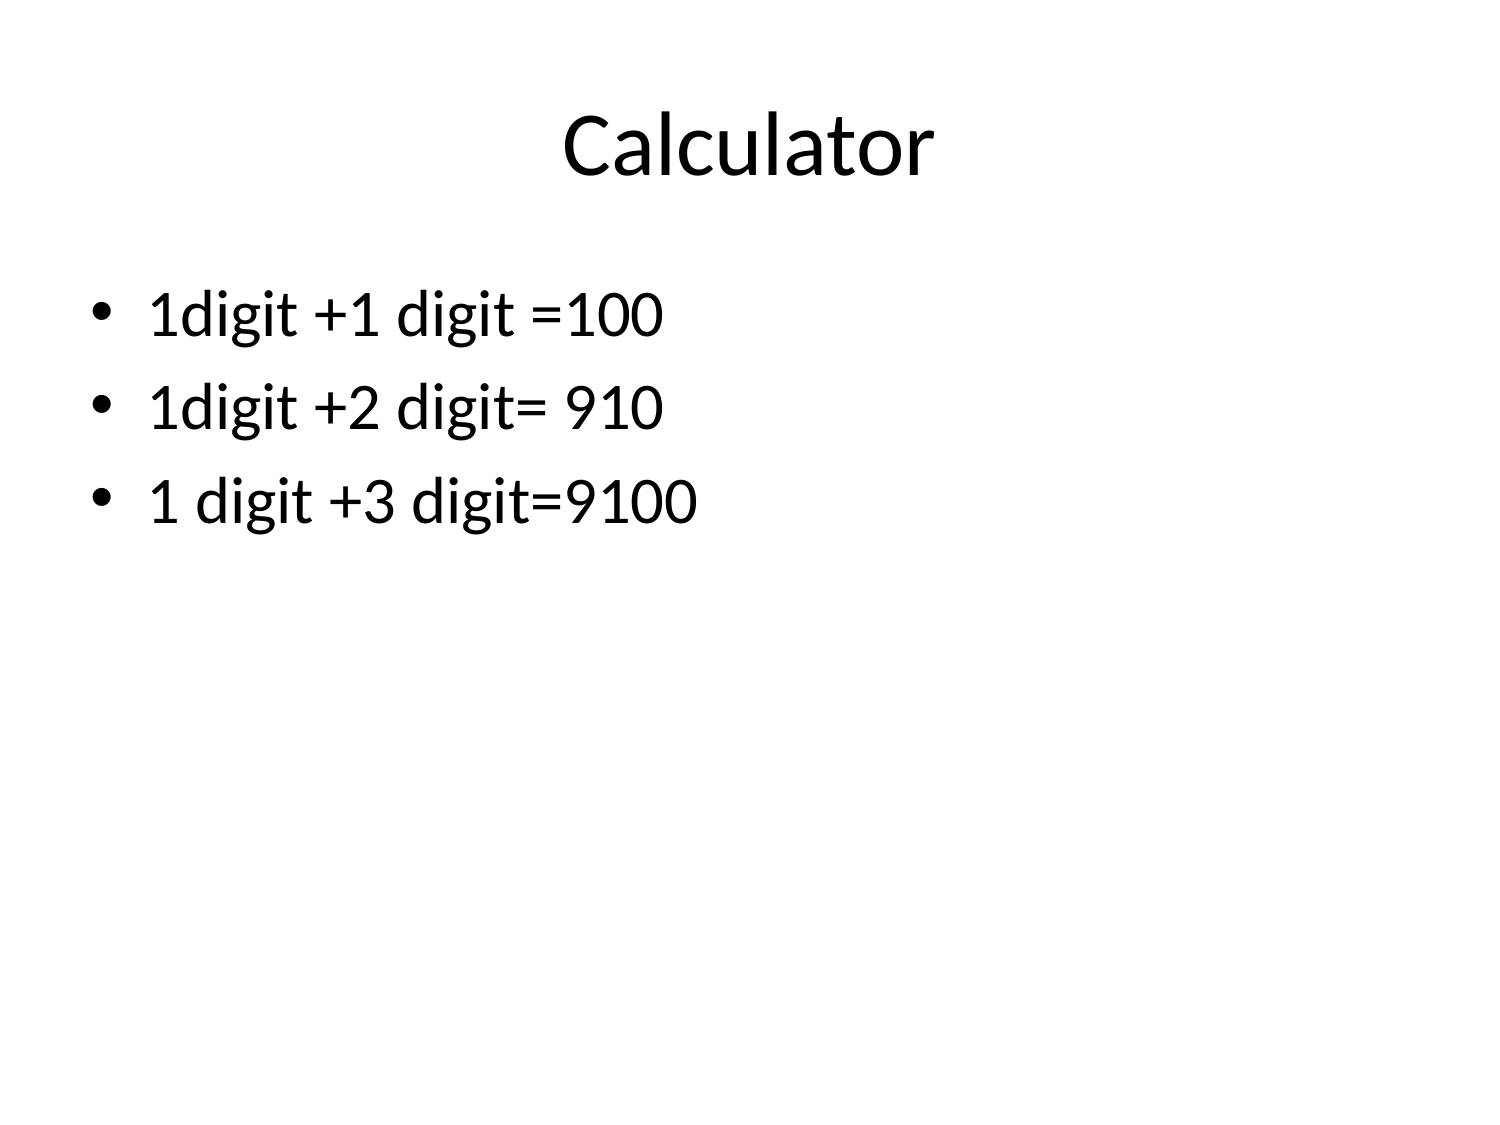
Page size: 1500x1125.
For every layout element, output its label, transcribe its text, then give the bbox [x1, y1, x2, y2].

title Calculator [75, 45, 1425, 233]
list 1digit +1 digit =100 1digit +2 digit= 910 1 digit +3 digit=9100 [75, 262, 1425, 1005]
